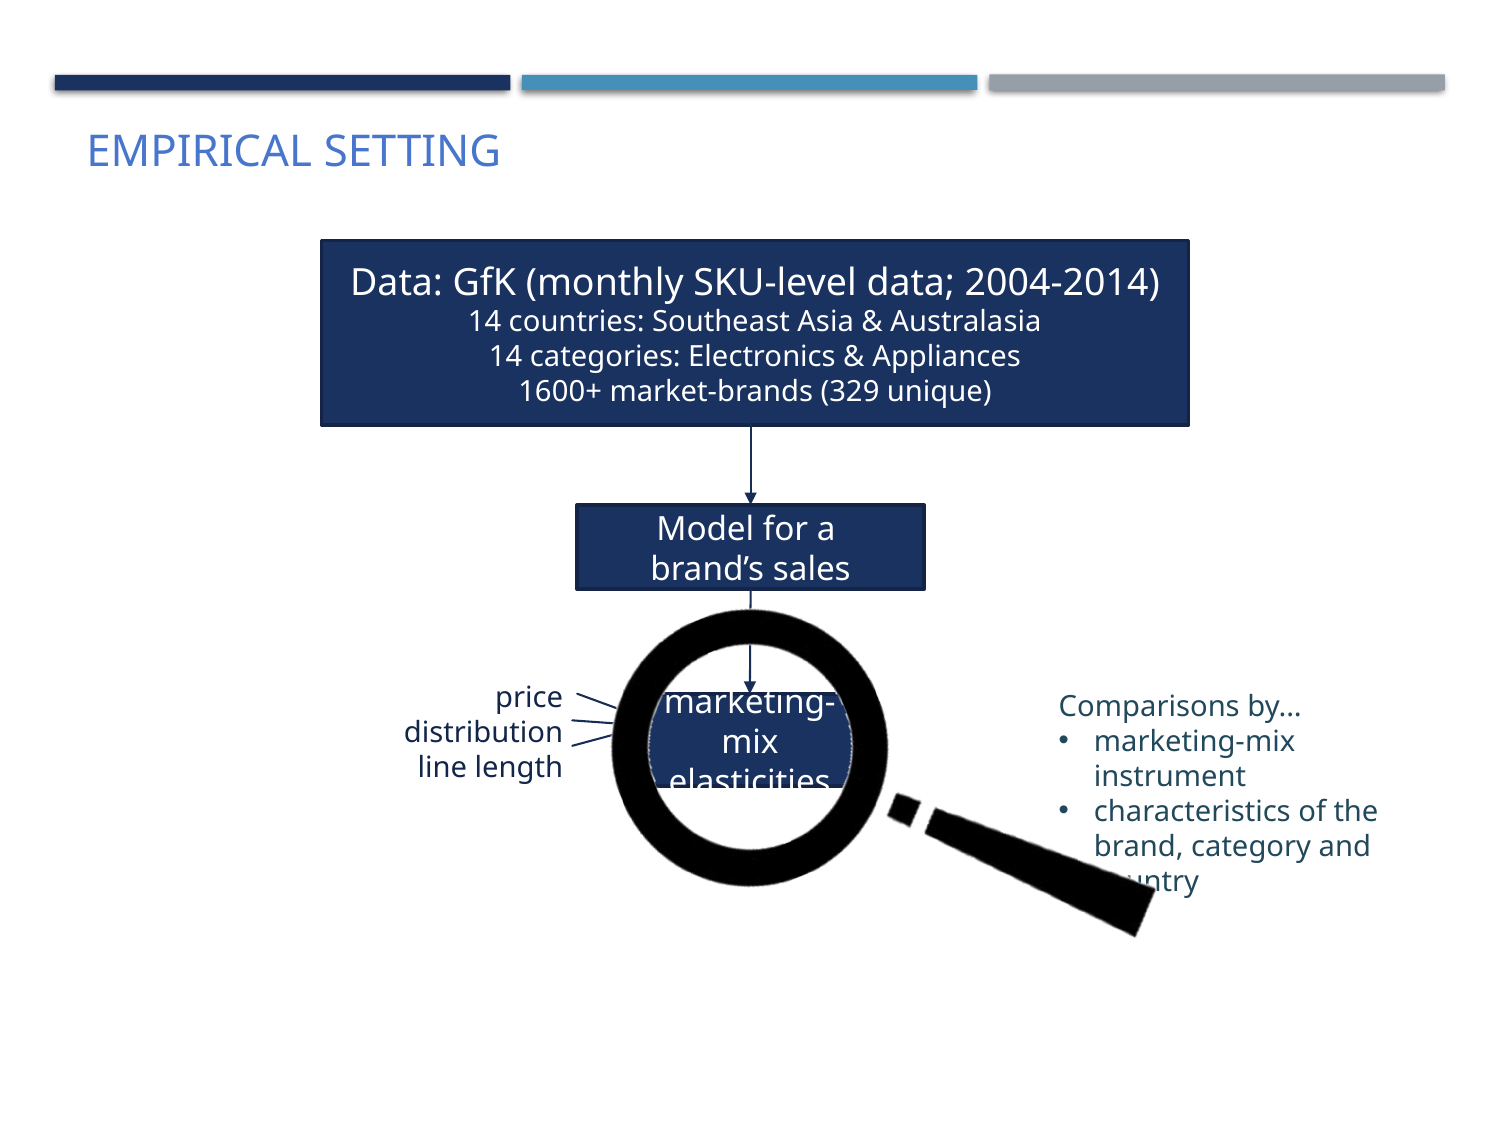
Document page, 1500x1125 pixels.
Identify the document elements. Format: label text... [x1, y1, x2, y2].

picture [541, 472, 1195, 1121]
title Empirical setting [71, 115, 1429, 311]
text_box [398, 669, 607, 793]
text_box Model for a brand’s sales [575, 503, 926, 591]
text_box Comparisons by... marketing-mix instrument characteristics of the brand, category and country [1128, 679, 1445, 905]
text_box Data: GfK (monthly SKU-level data; 2004-2014) 14 countries: Southeast Asia & Australasia 14 categories: Electronics & Appliances 1600+ market-brands (329 unique) [320, 239, 1190, 427]
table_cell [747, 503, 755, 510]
